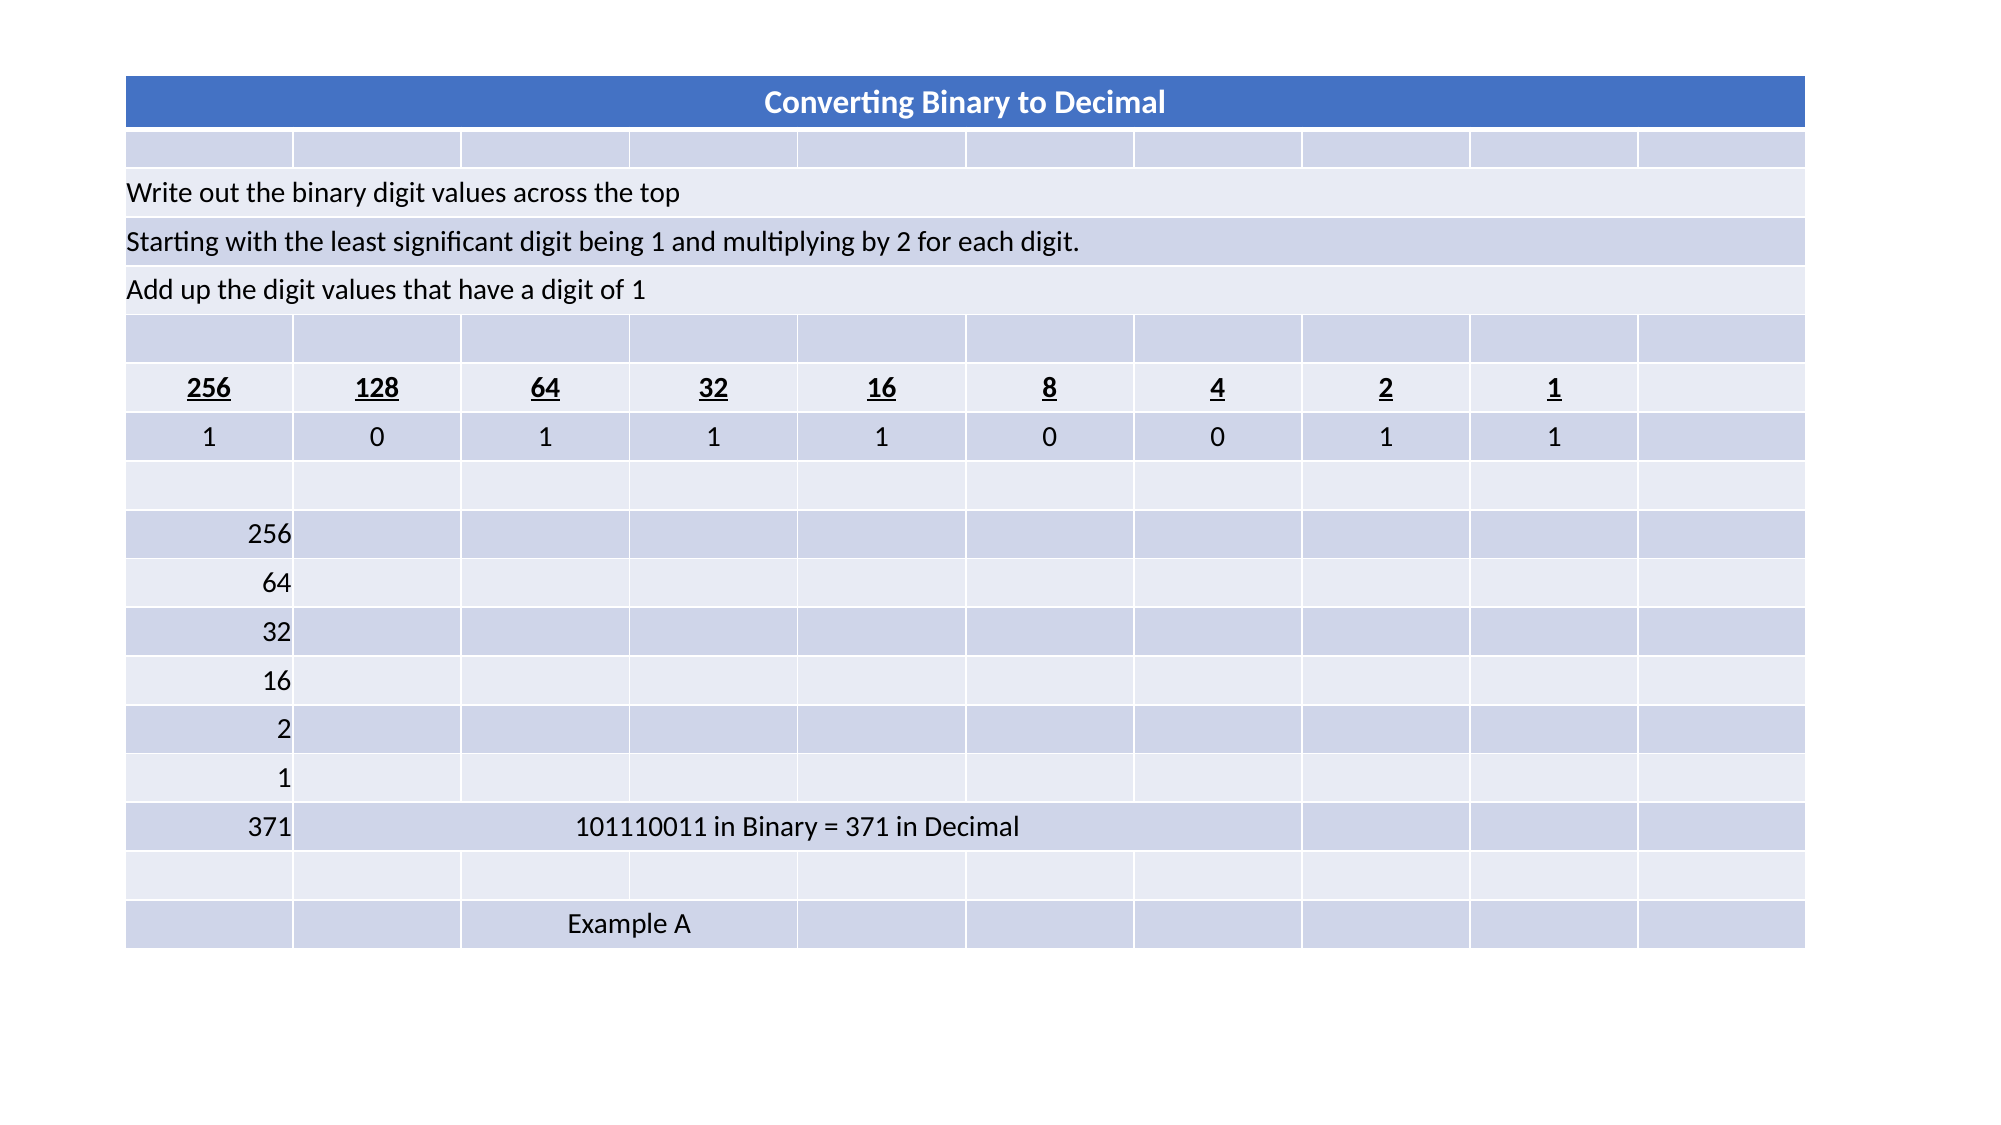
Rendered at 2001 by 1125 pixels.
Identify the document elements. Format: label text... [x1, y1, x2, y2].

table_cell [1471, 559, 1637, 606]
table_cell [1471, 462, 1637, 509]
table_cell [1303, 559, 1469, 606]
table_cell [630, 559, 797, 606]
table_cell [294, 706, 460, 753]
table_cell [1303, 901, 1469, 948]
table_cell Write out the binary digit values across the top [126, 169, 1805, 216]
table_cell [1471, 706, 1637, 753]
table_cell [1639, 511, 1805, 558]
table_cell [1303, 132, 1469, 167]
table_cell [462, 608, 629, 655]
table_cell [1303, 706, 1469, 753]
table_cell 0 [967, 413, 1133, 460]
table_cell 64 [126, 559, 292, 606]
table_cell [630, 462, 797, 509]
table_cell [126, 901, 292, 948]
table_cell Add up the digit values that have a digit of 1 [126, 267, 1805, 314]
table_cell 64 [462, 364, 629, 411]
table_cell 128 [294, 364, 460, 411]
table_cell [1303, 852, 1469, 899]
table_cell [630, 315, 797, 362]
table_cell [462, 559, 629, 606]
table_cell [1303, 315, 1469, 362]
table_cell 1 [1471, 413, 1637, 460]
table_cell 32 [630, 364, 797, 411]
table_cell [1135, 754, 1301, 801]
table_cell [1135, 511, 1301, 558]
table_cell [630, 132, 797, 167]
table_cell [798, 511, 965, 558]
table_cell 101110011 in Binary = 371 in Decimal [294, 803, 1301, 850]
table_cell 256 [126, 511, 292, 558]
table_cell Example A [462, 901, 797, 948]
table_cell [126, 315, 292, 362]
table_cell [1639, 132, 1805, 167]
table_cell [294, 901, 460, 948]
table_cell [967, 852, 1133, 899]
table_cell [967, 901, 1133, 948]
table_cell [798, 462, 965, 509]
table_cell [1135, 901, 1301, 948]
table_cell 1 [126, 413, 292, 460]
table_cell [1471, 511, 1637, 558]
table_cell [462, 315, 629, 362]
table_cell [294, 657, 460, 704]
table_cell [1639, 413, 1805, 460]
table_cell [1639, 754, 1805, 801]
table_cell [1639, 852, 1805, 899]
table_cell 16 [126, 657, 292, 704]
table_cell [462, 657, 629, 704]
table_cell [1135, 706, 1301, 753]
table_cell 4 [1135, 364, 1301, 411]
table_cell 32 [126, 608, 292, 655]
table_cell [294, 852, 460, 899]
table_cell 8 [967, 364, 1133, 411]
table_cell [1471, 852, 1637, 899]
table_cell [1135, 462, 1301, 509]
table_cell [294, 754, 460, 801]
table_cell [630, 706, 797, 753]
table_cell [462, 706, 629, 753]
table_cell [798, 754, 965, 801]
table_cell 2 [1303, 364, 1469, 411]
table_cell Starting with the least significant digit being 1 and multiplying by 2 for each digit. [126, 218, 1805, 265]
table_cell [798, 132, 965, 167]
table_cell 1 [1471, 364, 1637, 411]
table_cell 371 [126, 803, 292, 850]
table_cell [798, 901, 965, 948]
table_cell 1 [126, 754, 292, 801]
table_cell [798, 315, 965, 362]
table_cell [630, 754, 797, 801]
table_cell [1639, 315, 1805, 362]
table_cell [1303, 462, 1469, 509]
table_cell [798, 559, 965, 606]
table_cell [1471, 315, 1637, 362]
table_cell [462, 852, 629, 899]
table_cell [798, 706, 965, 753]
table_cell [294, 132, 460, 167]
table_cell [1303, 754, 1469, 801]
table_cell [967, 132, 1133, 167]
table_cell [1135, 657, 1301, 704]
table_cell [1471, 132, 1637, 167]
table_cell [630, 608, 797, 655]
table_cell [462, 754, 629, 801]
table_cell [1639, 364, 1805, 411]
table_cell [462, 511, 629, 558]
table_cell [1471, 657, 1637, 704]
table_cell [1639, 657, 1805, 704]
table_cell [294, 315, 460, 362]
table_cell [1135, 852, 1301, 899]
table_cell [967, 657, 1133, 704]
table_cell [630, 852, 797, 899]
table_cell [126, 462, 292, 509]
table_cell [1303, 657, 1469, 704]
table_cell [798, 608, 965, 655]
table_cell [1639, 608, 1805, 655]
table_cell [462, 132, 629, 167]
table_cell [1639, 901, 1805, 948]
table_cell 256 [126, 364, 292, 411]
table_cell [967, 315, 1133, 362]
table_cell [1471, 754, 1637, 801]
table_cell [294, 511, 460, 558]
table_cell [967, 608, 1133, 655]
table_cell [1639, 706, 1805, 753]
table_cell [294, 608, 460, 655]
table_cell [1303, 608, 1469, 655]
table_cell 0 [1135, 413, 1301, 460]
table_cell [1471, 608, 1637, 655]
table_cell 1 [630, 413, 797, 460]
table_cell [462, 462, 629, 509]
table_cell [1135, 559, 1301, 606]
table_cell [1639, 559, 1805, 606]
table_cell [630, 657, 797, 704]
table_cell [967, 462, 1133, 509]
table_cell [1639, 803, 1805, 850]
table_cell 2 [126, 706, 292, 753]
table_cell 1 [1303, 413, 1469, 460]
table_cell [1471, 901, 1637, 948]
table_cell [967, 511, 1133, 558]
table_cell [1639, 462, 1805, 509]
table_cell [294, 559, 460, 606]
table_cell [798, 852, 965, 899]
table_cell [967, 754, 1133, 801]
table_cell 1 [462, 413, 629, 460]
table_cell [630, 511, 797, 558]
table_cell [1303, 803, 1469, 850]
table_cell [798, 657, 965, 704]
table_cell [1303, 511, 1469, 558]
table_cell [294, 462, 460, 509]
table_cell [1135, 608, 1301, 655]
table_cell 0 [294, 413, 460, 460]
table_cell [1135, 315, 1301, 362]
table_cell [126, 132, 292, 167]
table_cell 1 [798, 413, 965, 460]
table_cell [967, 559, 1133, 606]
table_cell [967, 706, 1133, 753]
table_header Converting Binary to Decimal [126, 76, 1805, 127]
table_cell 16 [798, 364, 965, 411]
table_cell [126, 852, 292, 899]
table_cell [1471, 803, 1637, 850]
table_cell [1135, 132, 1301, 167]
